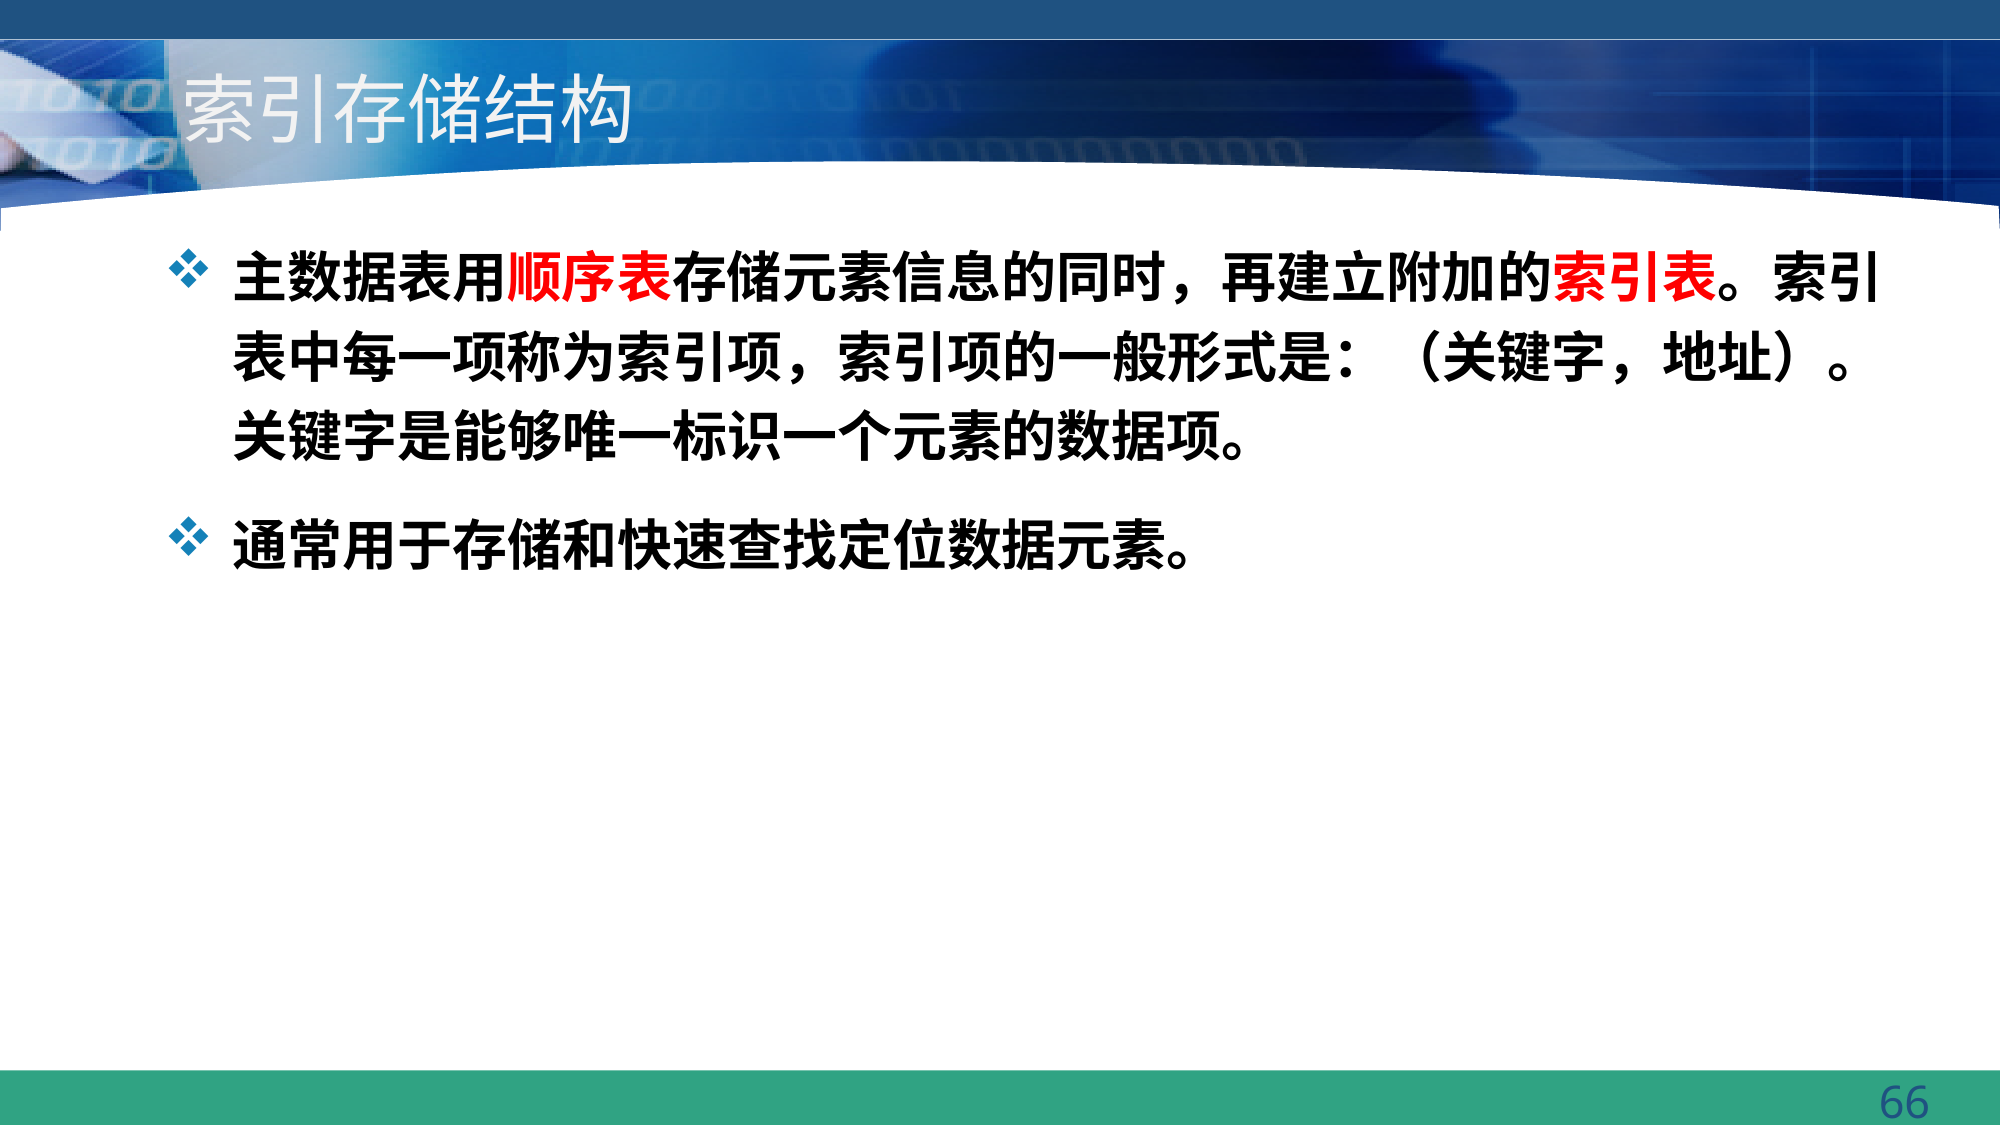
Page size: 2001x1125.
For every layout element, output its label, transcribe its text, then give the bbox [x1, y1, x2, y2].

list 主数据表用顺序表存储元素信息的同时，再建立附加的索引表。索引表中每一项称为索引项，索引项的一般形式是：（关键字，地址）。关键字是能够唯一标识一个元素的数据项。 通常用于存储和快速查找定位数据元素。 [149, 222, 1911, 1021]
title 索引存储结构 [166, 54, 1846, 161]
picture [0, 40, 2000, 213]
